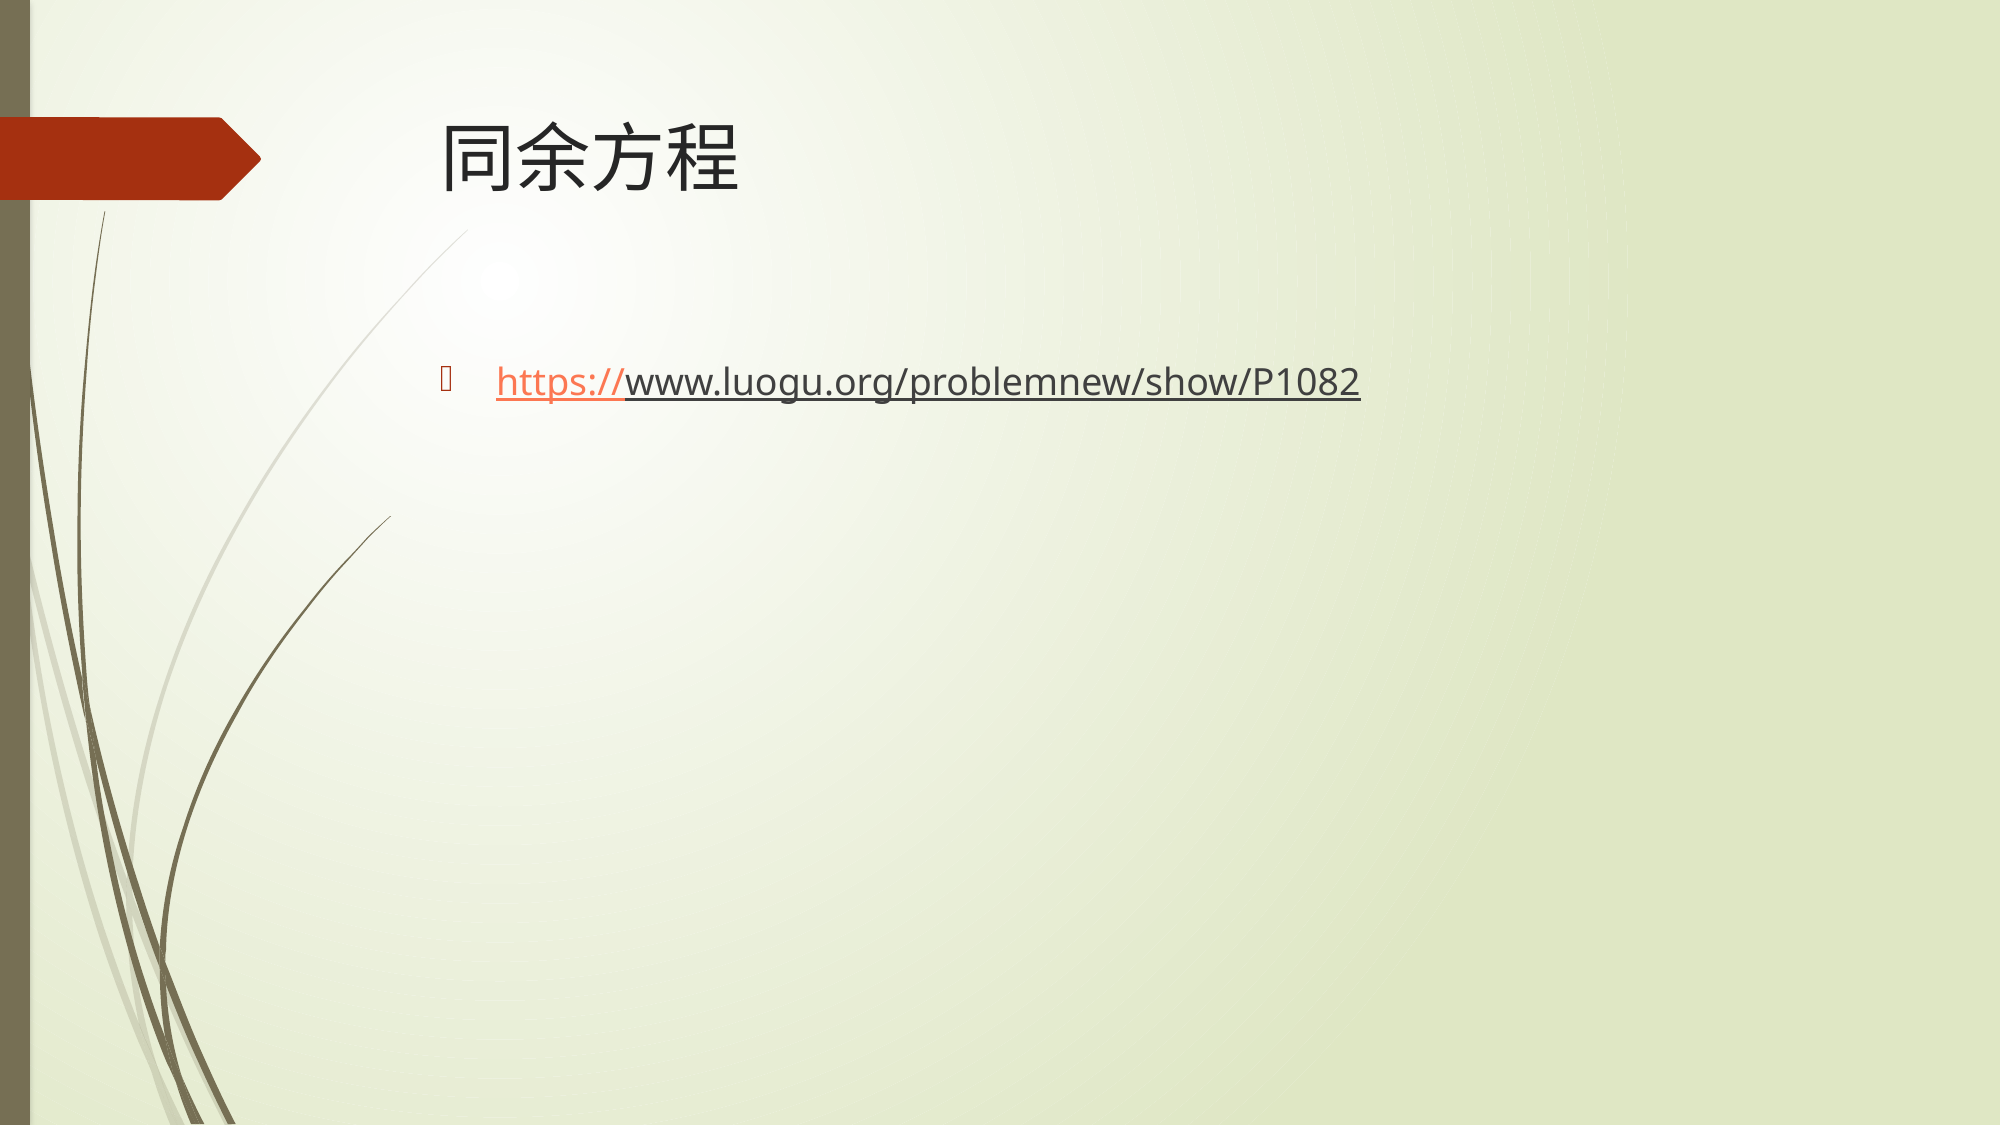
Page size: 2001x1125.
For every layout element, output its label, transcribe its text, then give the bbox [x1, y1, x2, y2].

list https://www.luogu.org/problemnew/show/P1082 [424, 350, 1888, 970]
title 同余方程 [425, 102, 1888, 313]
